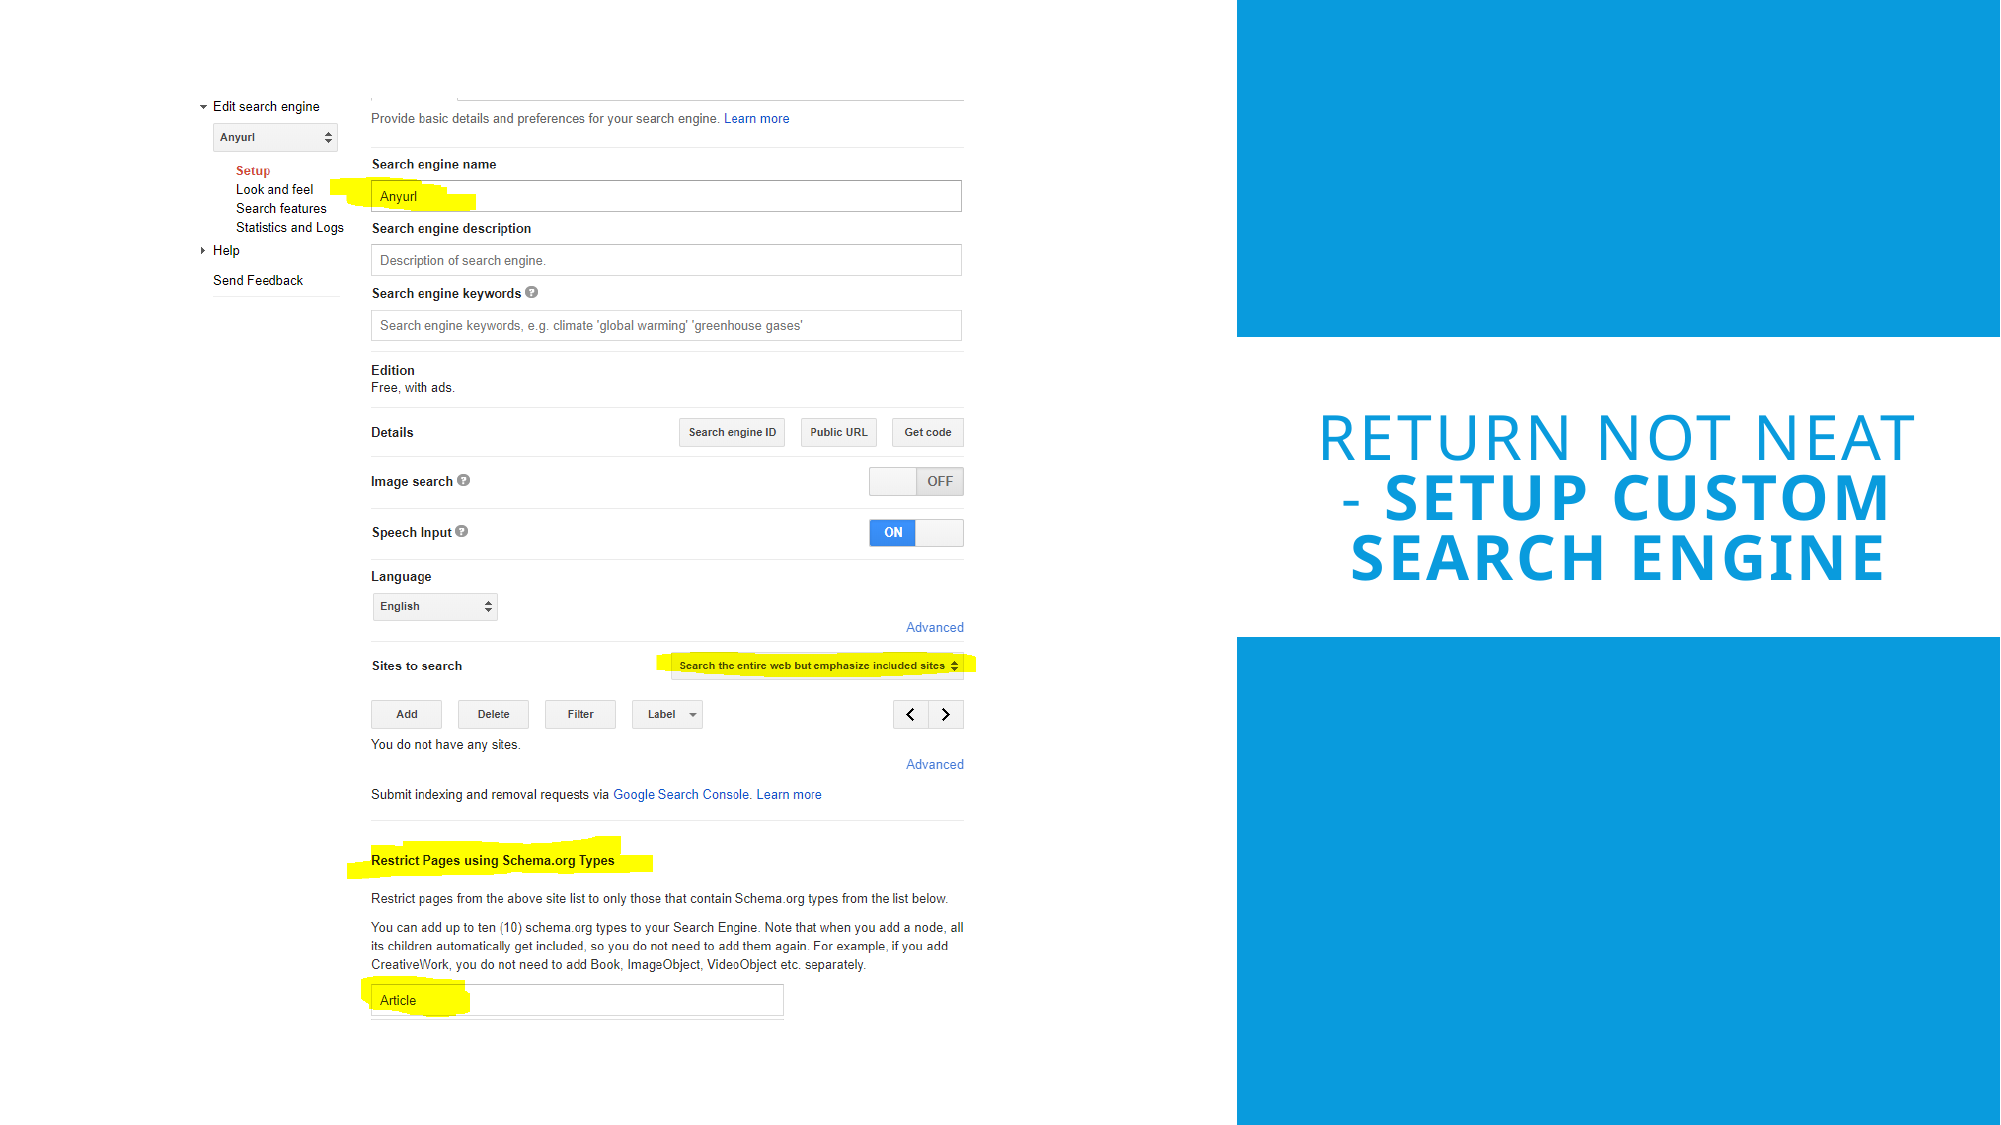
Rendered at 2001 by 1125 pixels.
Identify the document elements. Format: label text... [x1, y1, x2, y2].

text_box [0, 0, 1238, 1125]
text_box [1238, 638, 2000, 1125]
text_box [1238, 336, 2000, 638]
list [191, 97, 1045, 1021]
text_box [1238, 0, 2000, 336]
title Return not neat - setup Custom Search Engine [1290, 360, 1947, 646]
